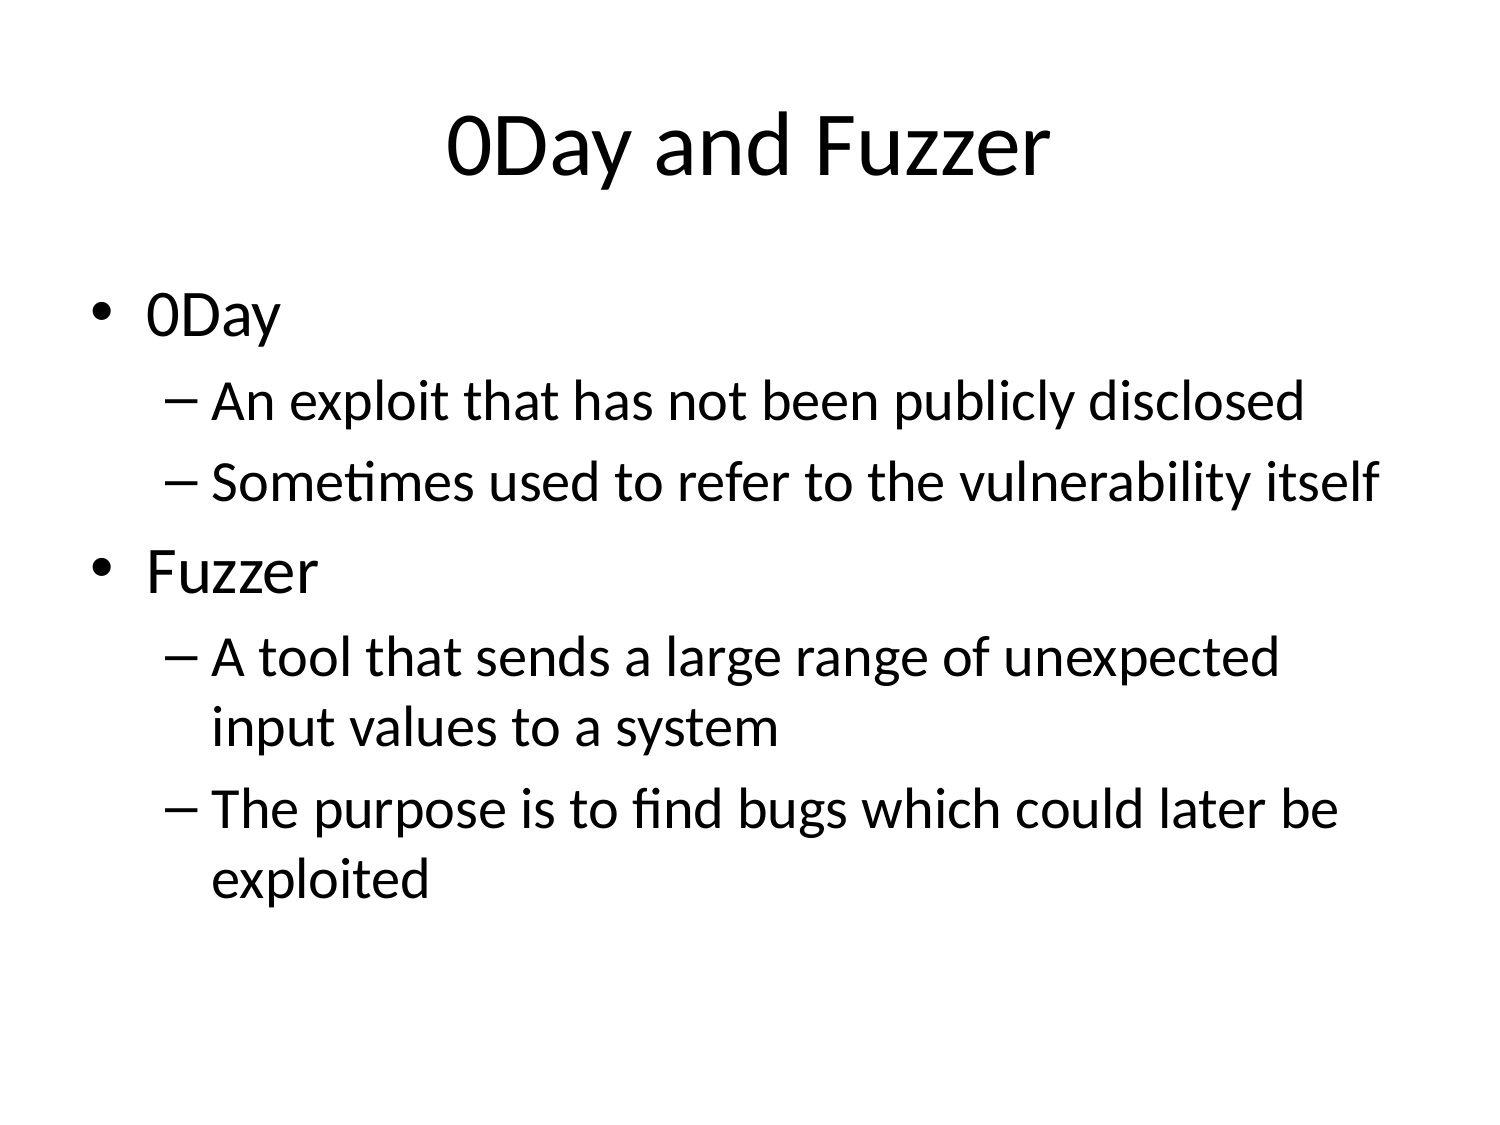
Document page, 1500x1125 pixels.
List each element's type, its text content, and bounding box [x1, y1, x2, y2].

list 0Day An exploit that has not been publicly disclosed Sometimes used to refer to the vulnerability itself Fuzzer A tool that sends a large range of unexpected input values to a system The purpose is to find bugs which could later be exploited [75, 262, 1425, 1005]
title 0Day and Fuzzer [75, 45, 1425, 233]
